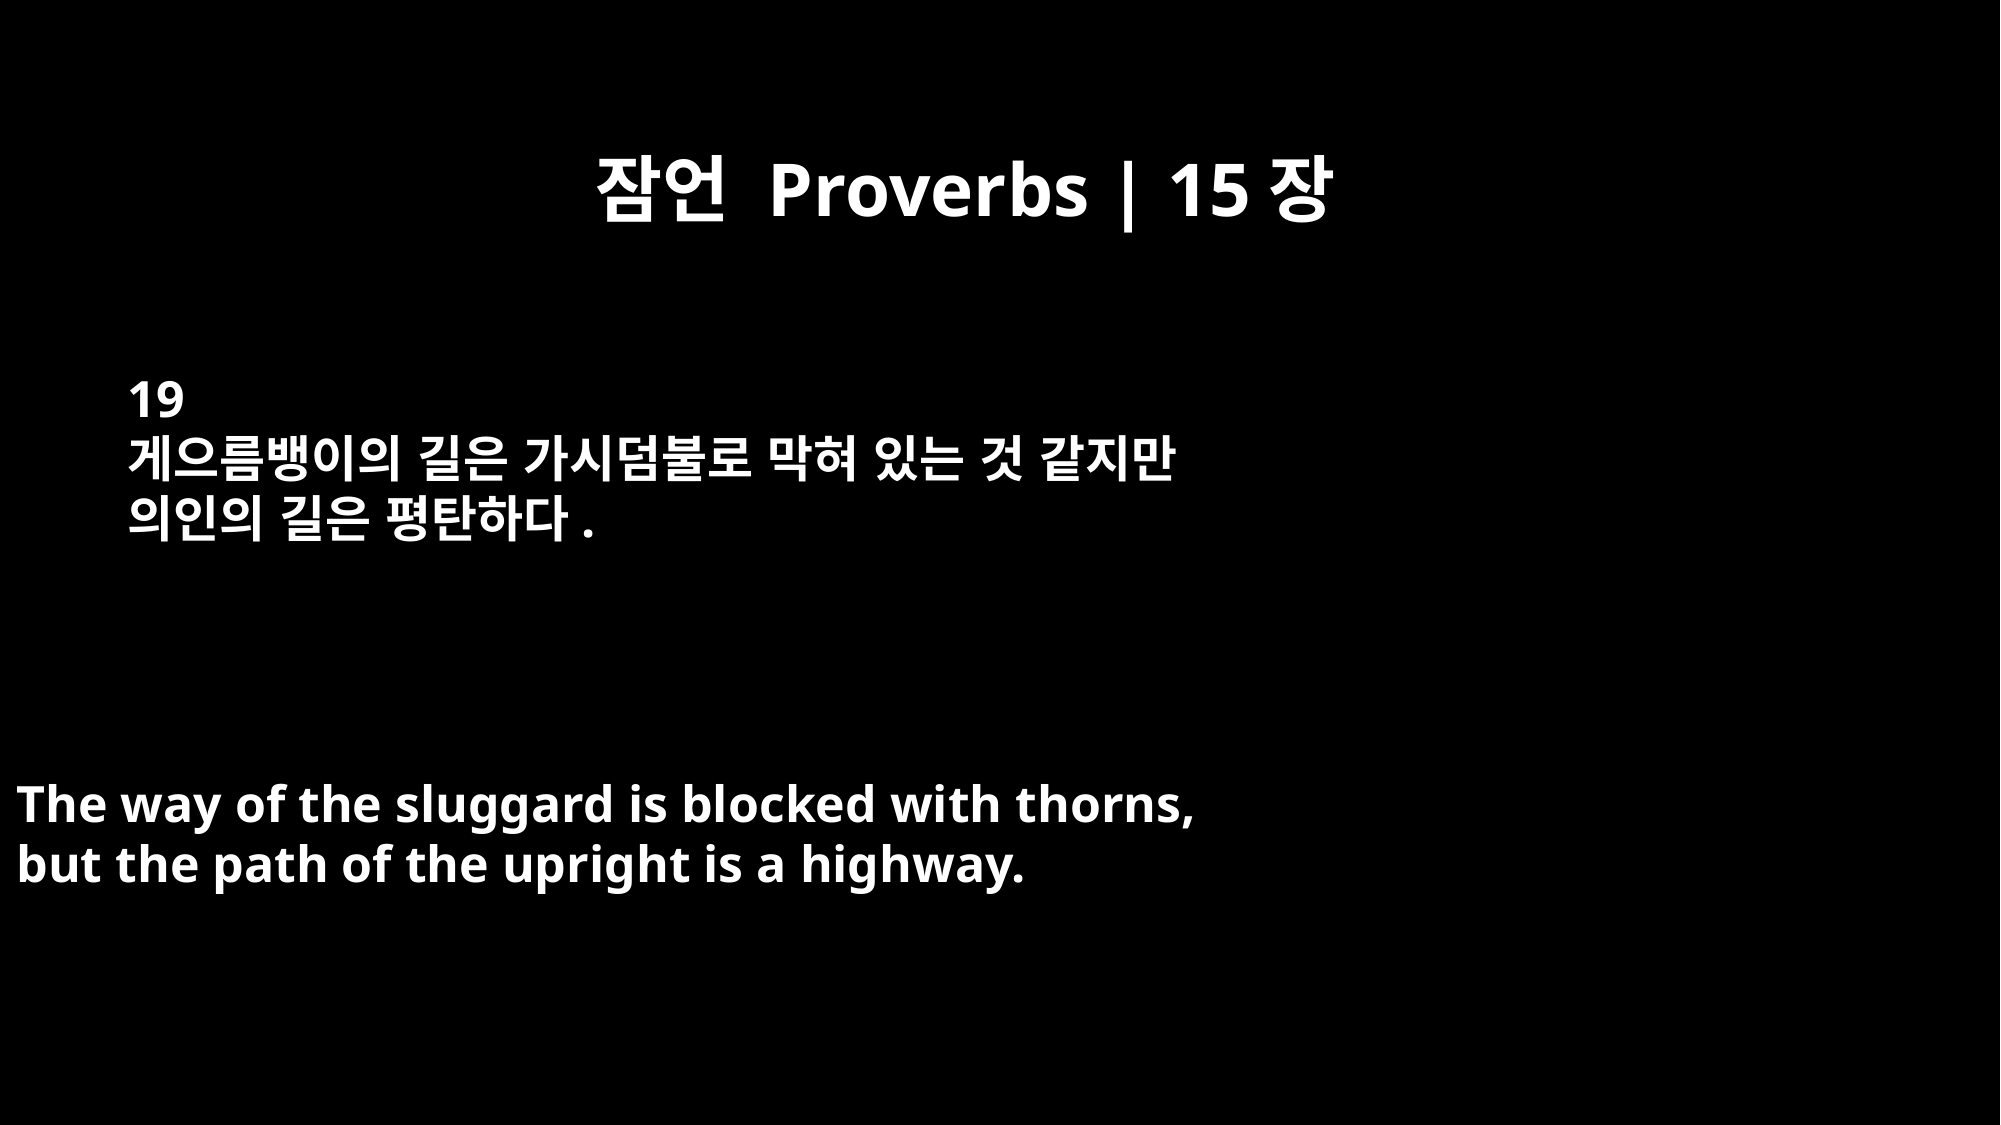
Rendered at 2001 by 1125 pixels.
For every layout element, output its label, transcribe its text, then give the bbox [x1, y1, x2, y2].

text_box 19 게으름뱅이의 길은 가시덤불로 막혀 있는 것 같지만 의인의 길은 평탄하다. [113, 359, 1193, 555]
text_box 잠언 Proverbs | 15장 [580, 136, 1352, 239]
text_box The way of the sluggard is blocked with thorns, but the path of the upright is a highway. [1, 764, 1211, 900]
